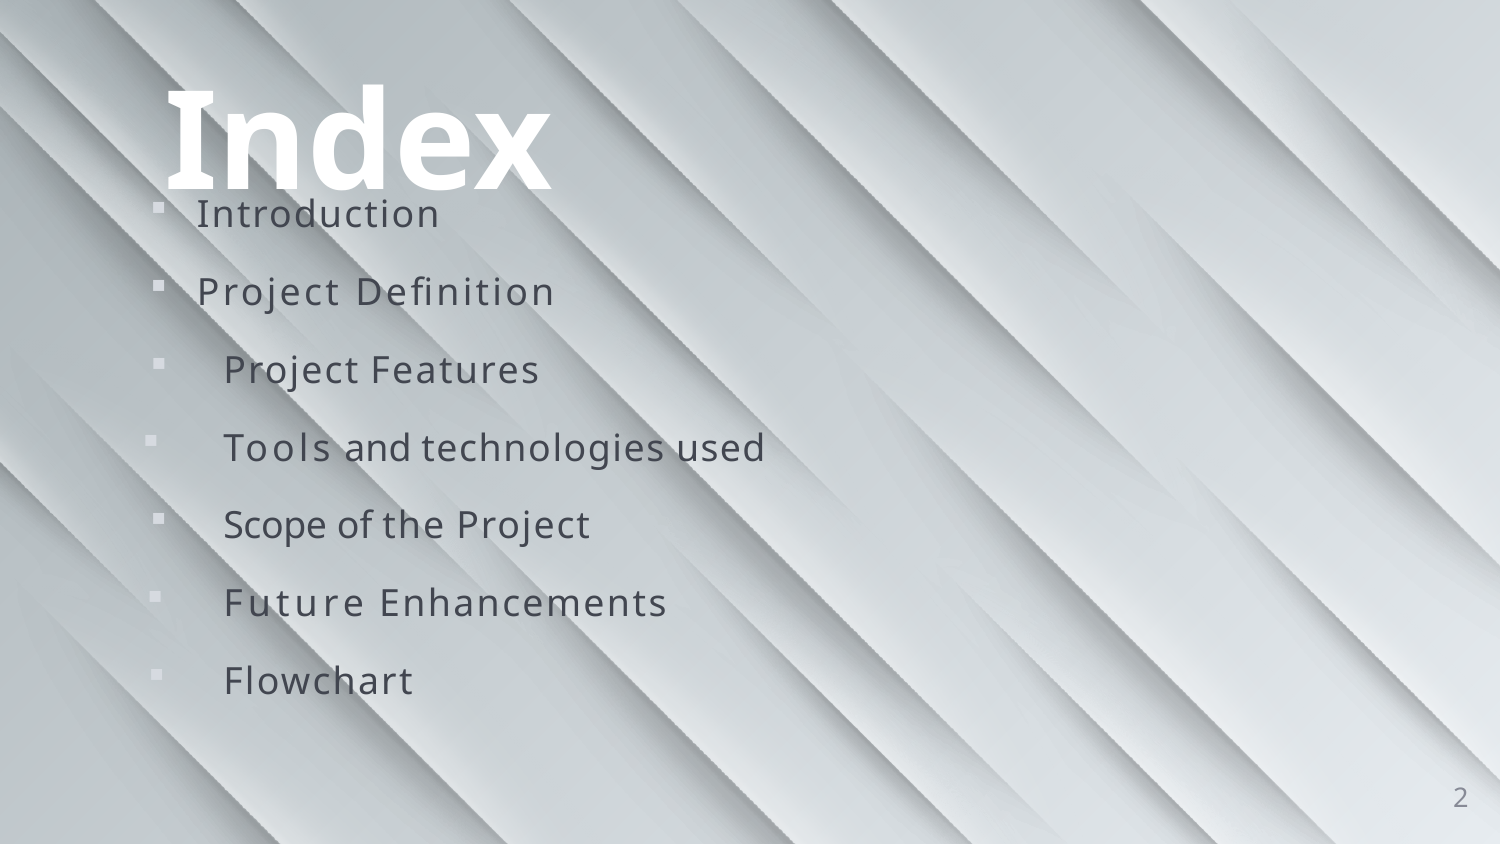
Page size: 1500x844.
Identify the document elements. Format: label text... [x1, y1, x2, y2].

subtitle Introduction Project Definition Project Features Tools and technologies used Scope of the Project Future Enhancements Flowchart [140, 189, 1360, 654]
picture [0, 0, 1500, 844]
slide_number 2 [1378, 766, 1469, 832]
title Index [164, 28, 1336, 189]
